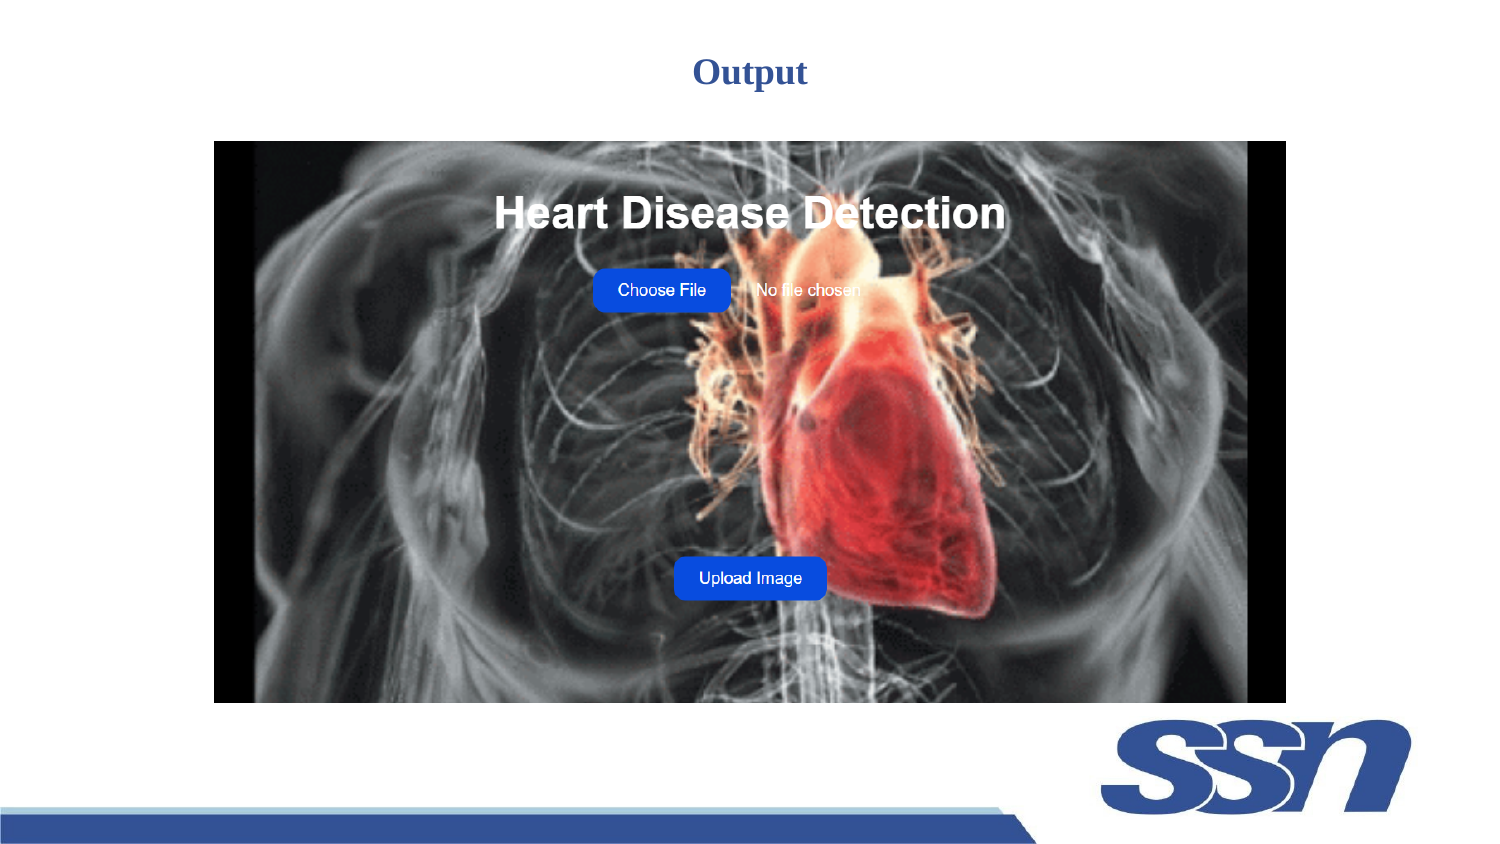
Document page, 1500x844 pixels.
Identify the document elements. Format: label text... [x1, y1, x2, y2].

picture [0, 716, 1418, 844]
title Output [48, 46, 1452, 93]
picture [213, 140, 1287, 703]
